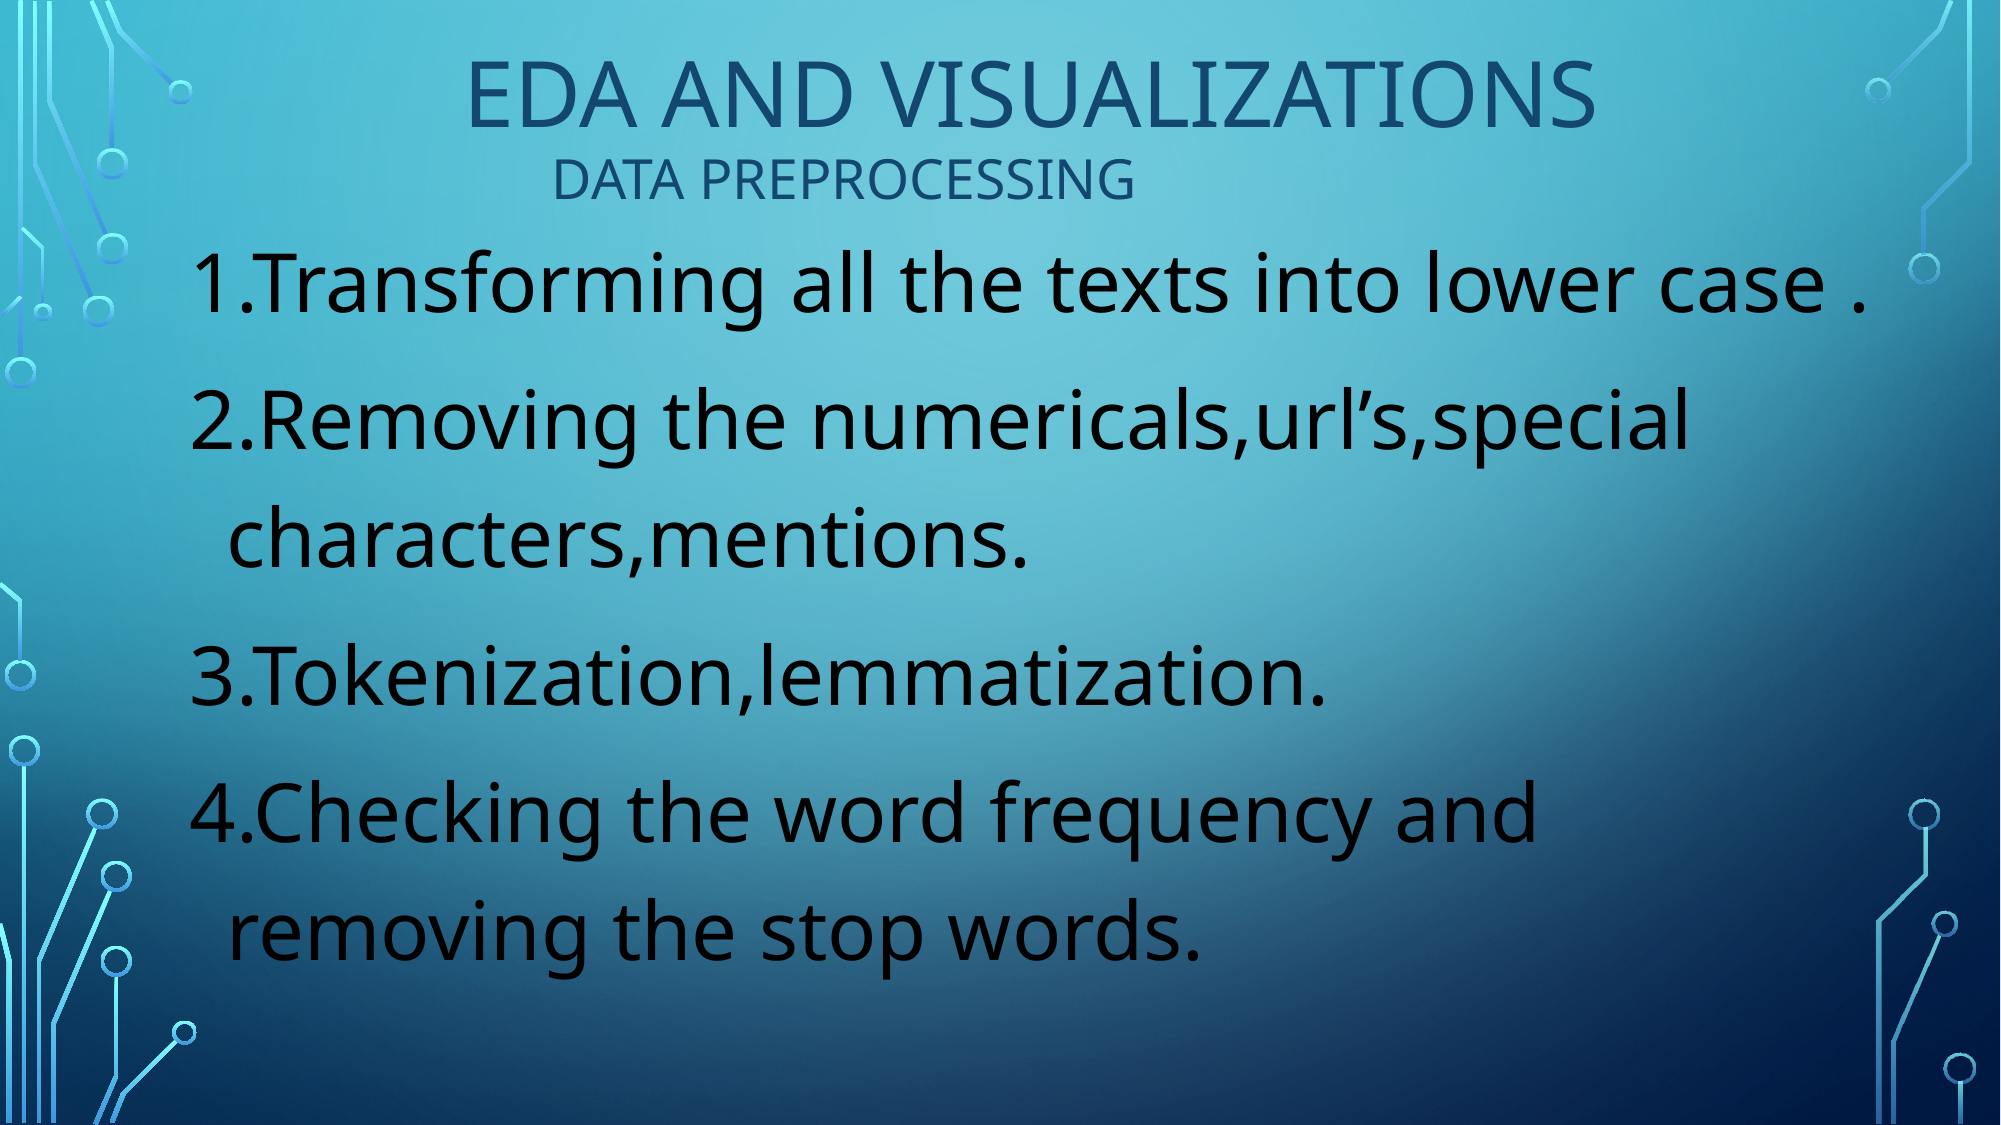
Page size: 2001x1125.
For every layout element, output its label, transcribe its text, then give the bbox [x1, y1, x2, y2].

title DATA PREPROCESSING [188, 144, 1920, 220]
list 1.Transforming all the texts into lower case . 2.Removing the numericals,url’s,special characters,mentions. 3.Tokenization,lemmatization. 4.Checking the word frequency and removing the stop words. [174, 203, 1913, 1097]
text_box EDA AND VISUALIZATIONS [126, 28, 1787, 154]
